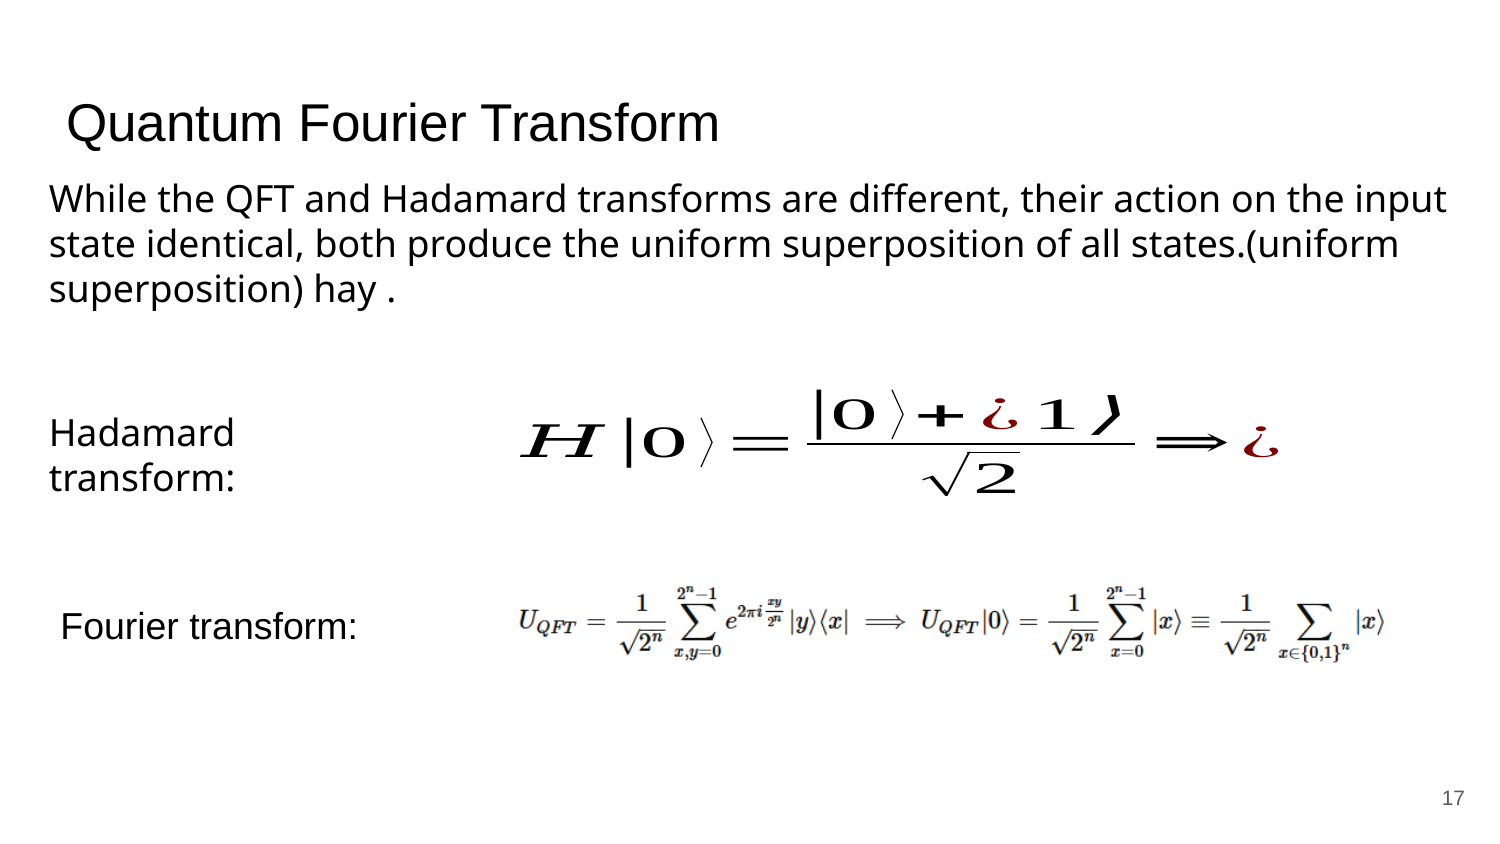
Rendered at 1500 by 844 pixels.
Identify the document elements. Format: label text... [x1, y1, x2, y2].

text_box Hadamard transform: [33, 401, 407, 507]
slide_number 17 [1389, 764, 1480, 830]
text_box Fourier transform: [45, 594, 392, 654]
picture [495, 563, 1412, 686]
title Quantum Fourier Transform [51, 72, 1449, 167]
